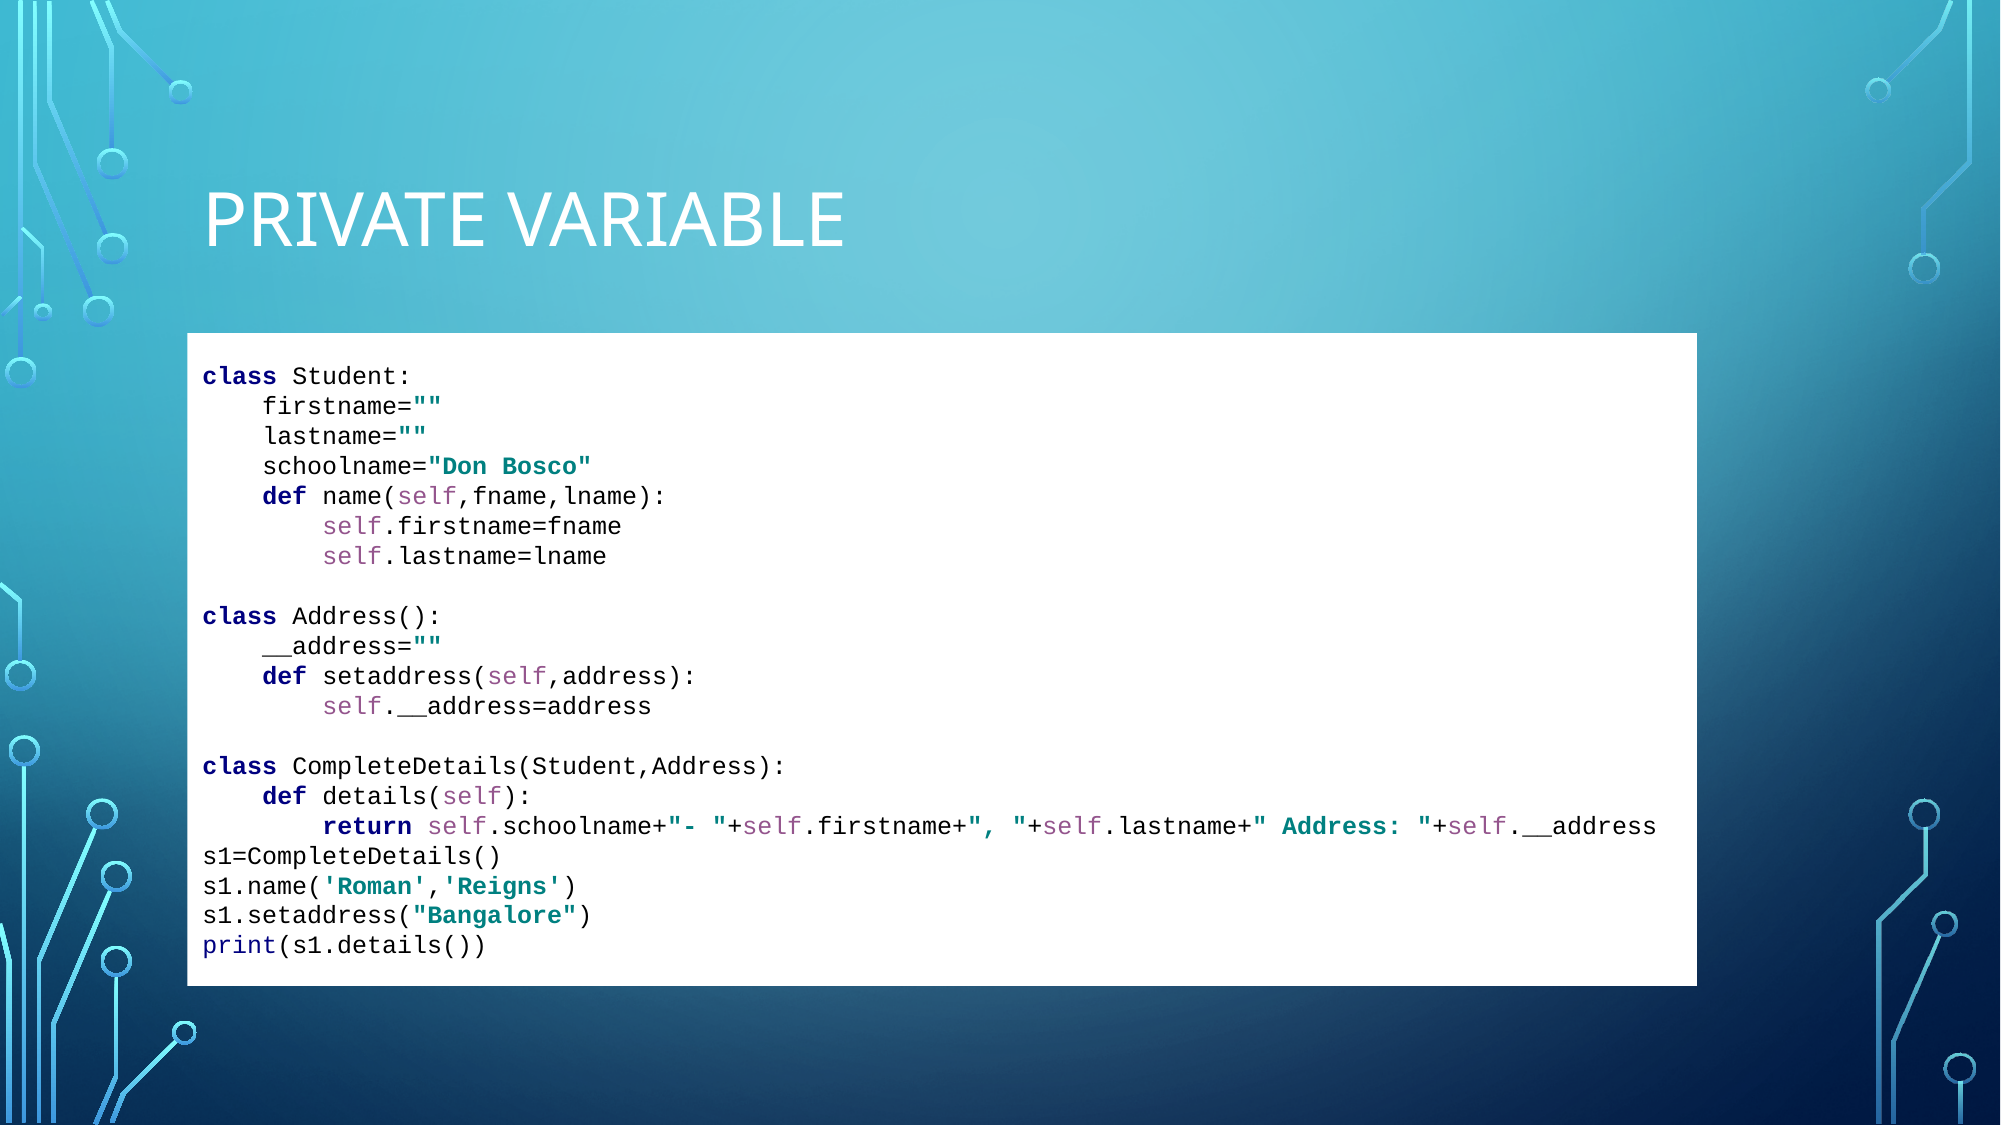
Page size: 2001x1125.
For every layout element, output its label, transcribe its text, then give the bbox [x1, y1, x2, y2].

title Private Variable [187, 101, 1813, 344]
list class Student: firstname="" lastname="" schoolname="Don Bosco" def name(self,fname,lname): self.firstname=fname self.lastname=lname class Address(): __address="" def setaddress(self,address): self.__address=address class CompleteDetails(Student,Address): def details(self): return self.schoolname+"- "+self.firstname+", "+self.lastname+" Address: "+self.__address s1=CompleteDetails() s1.name('Roman','Reigns') s1.setaddress("Bangalore") print(s1.details()) [187, 333, 1697, 986]
